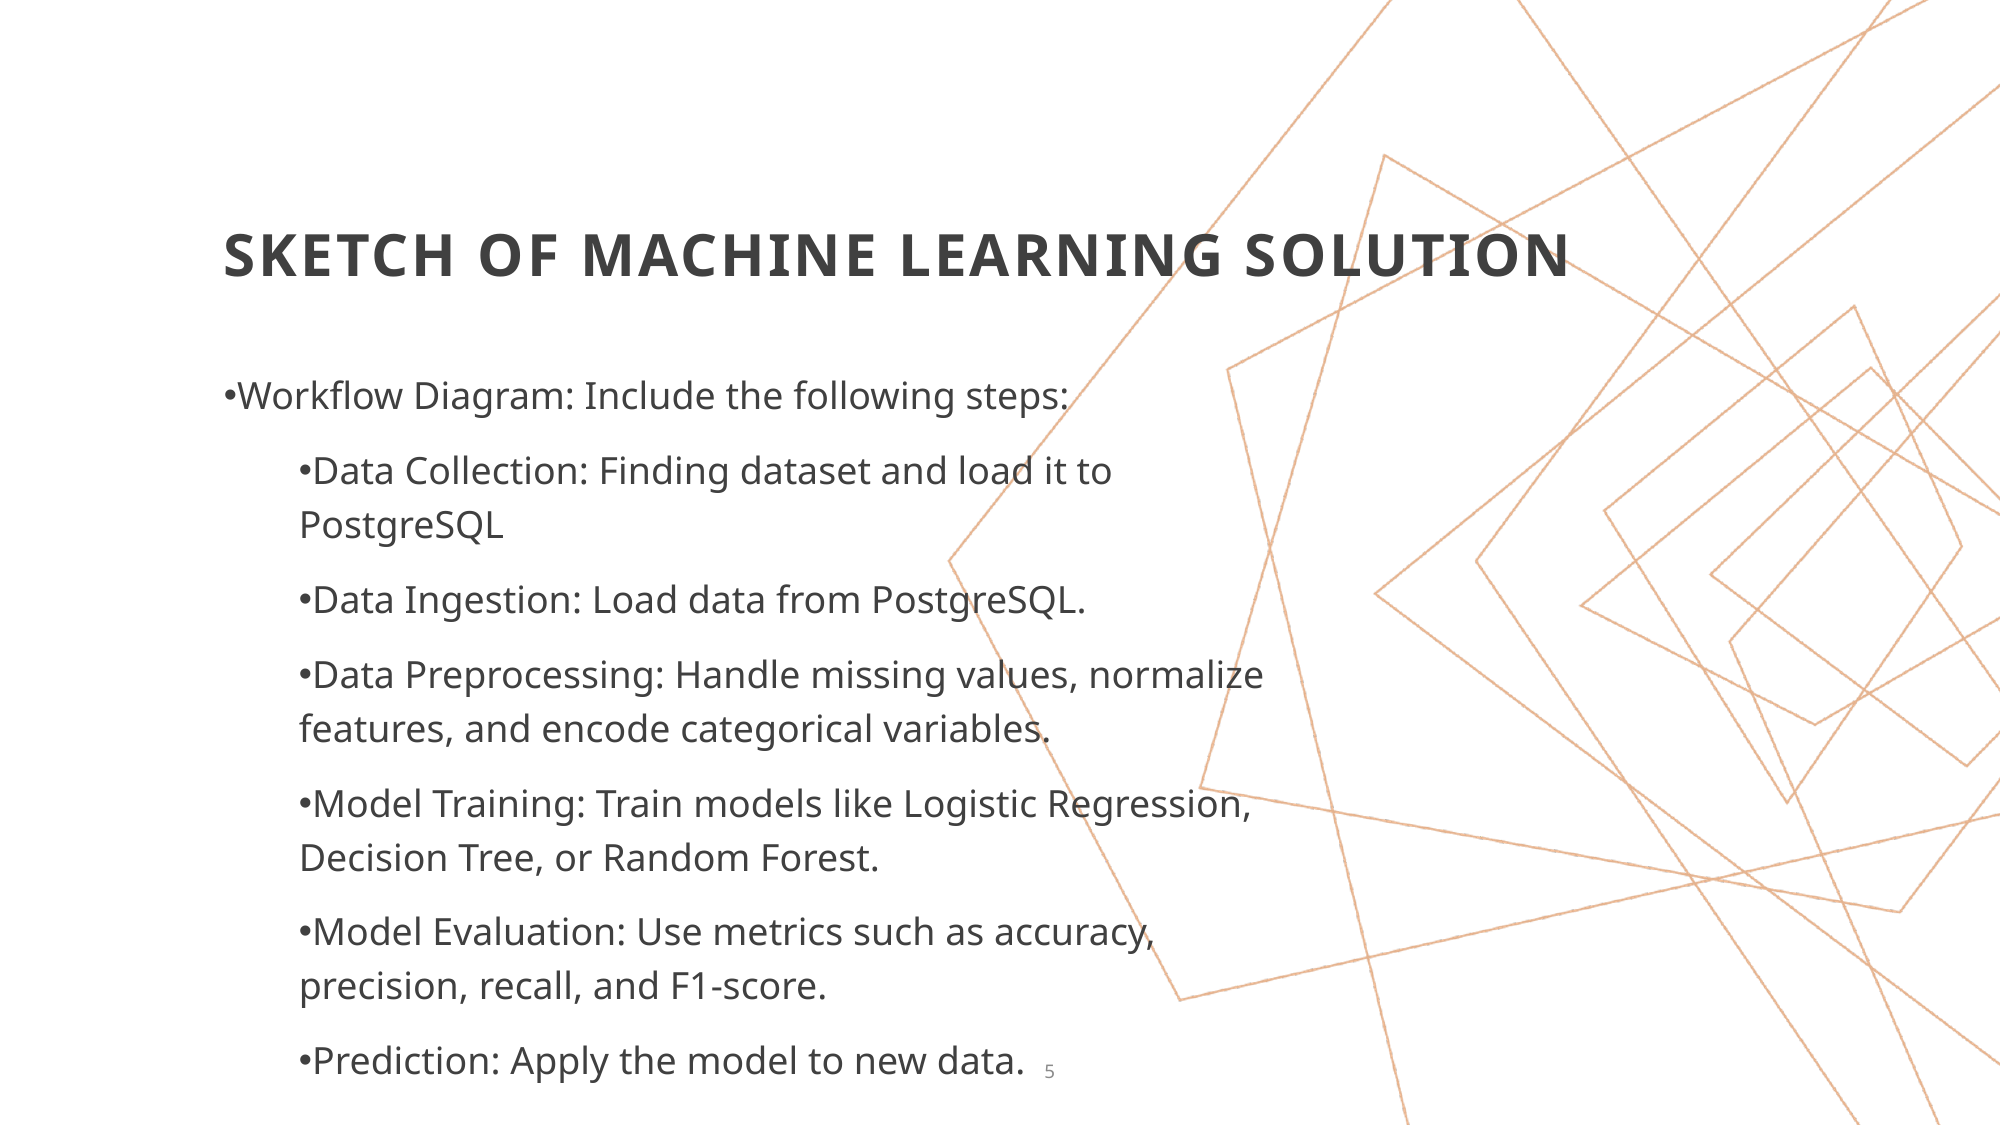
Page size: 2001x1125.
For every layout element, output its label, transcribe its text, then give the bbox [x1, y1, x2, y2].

slide_number 5 [908, 1042, 1071, 1103]
list Workflow Diagram: Include the following steps: Data Collection: Finding dataset and load it to PostgreSQL Data Ingestion: Load data from PostgreSQL. Data Preprocessing: Handle missing values, normalize features, and encode categorical variables. Model Training: Train models like Logistic Regression, Decision Tree, or Random Forest. Model Evaluation: Use metrics such as accuracy, precision, recall, and F1-score. Prediction: Apply the model to new data. [208, 355, 1321, 770]
title Sketch of Machine Learning Solution [208, 78, 1608, 297]
picture [900, 0, 2000, 1125]
